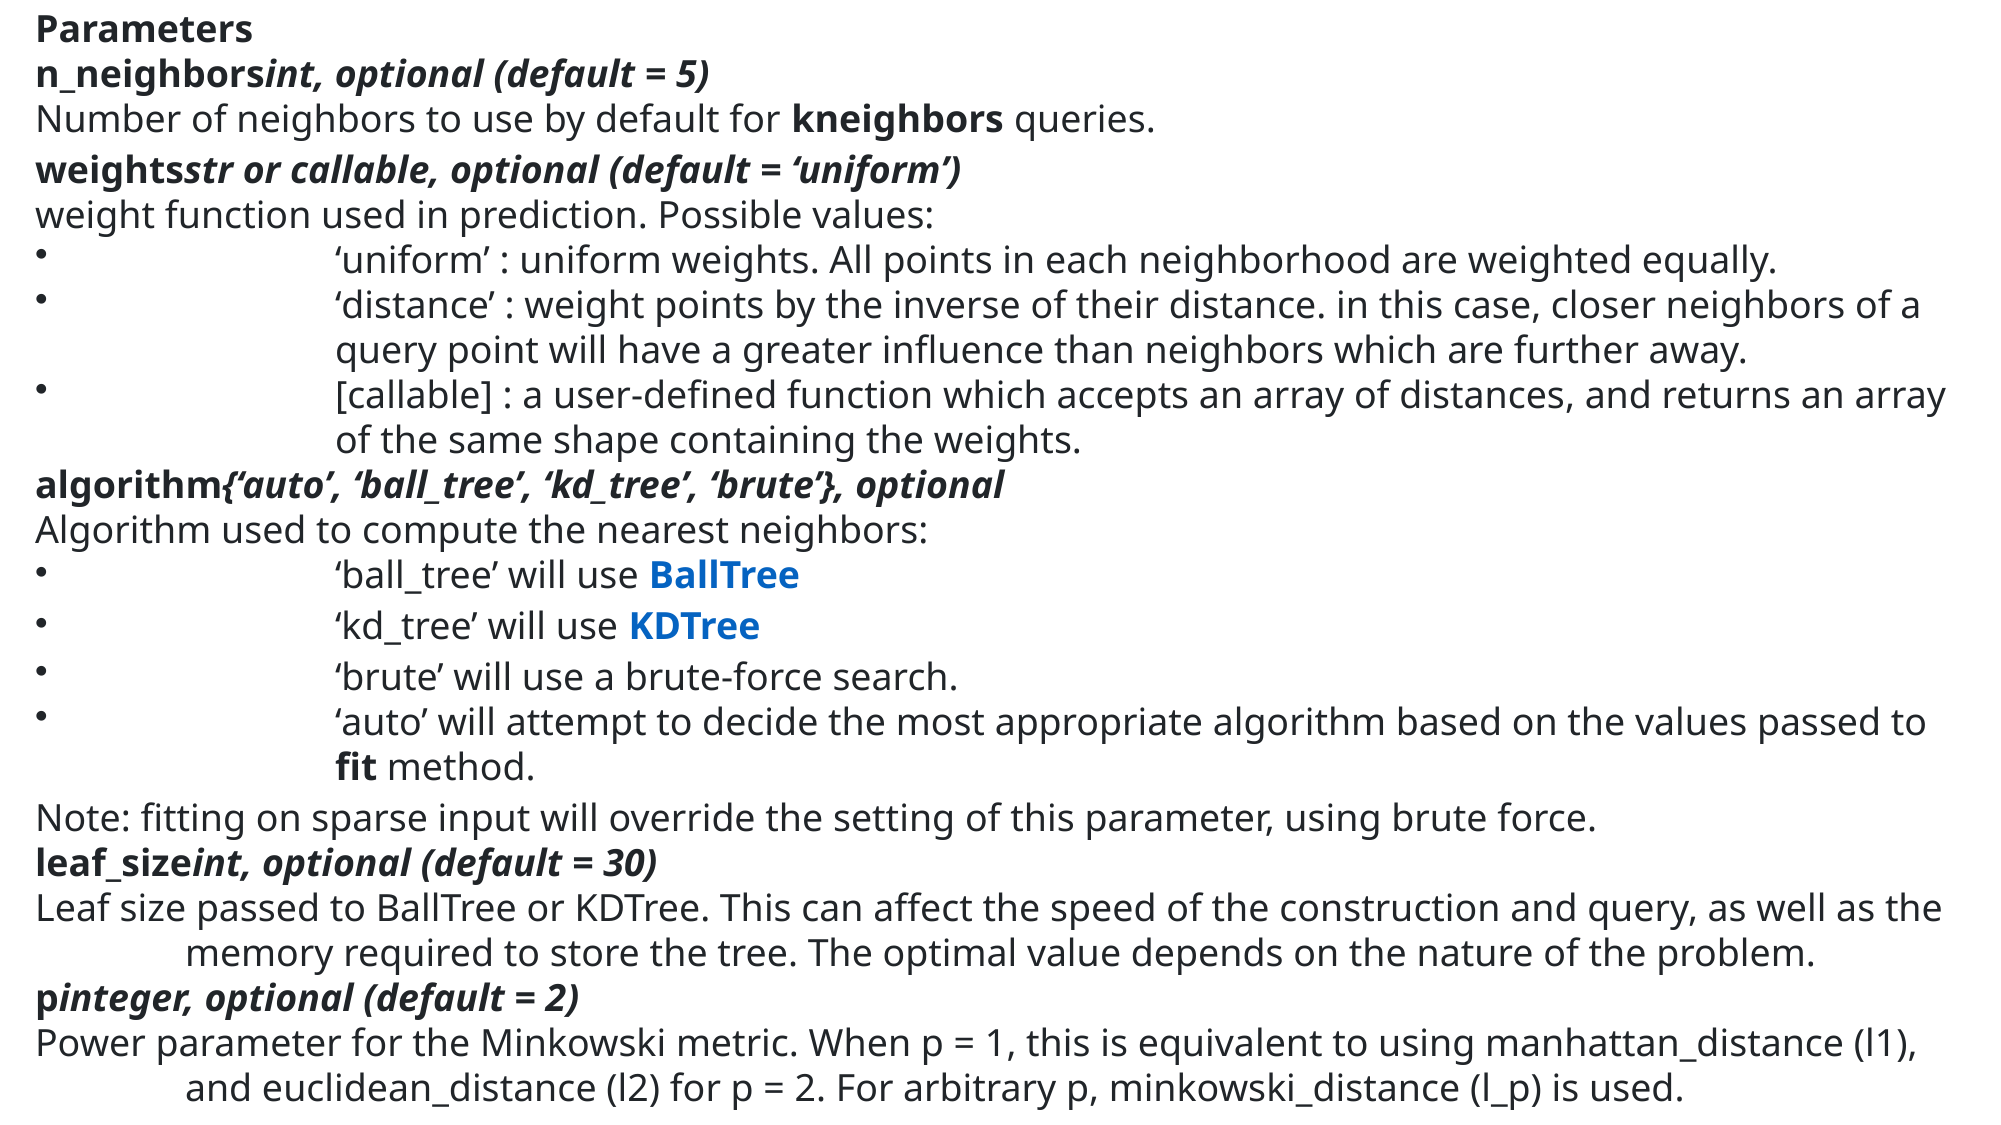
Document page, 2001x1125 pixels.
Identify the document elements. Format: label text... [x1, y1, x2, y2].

text_box Parameters n_neighborsint, optional (default = 5) Number of neighbors to use by default for kneighbors queries. weightsstr or callable, optional (default = ‘uniform’) weight function used in prediction. Possible values: ‘uniform’ : uniform weights. All points in each neighborhood are weighted equally. ‘distance’ : weight points by the inverse of their distance. in this case, closer neighbors of a query point will have a greater influence than neighbors which are further away. [callable] : a user-defined function which accepts an array of distances, and returns an array of the same shape containing the weights. algorithm{‘auto’, ‘ball_tree’, ‘kd_tree’, ‘brute’}, optional Algorithm used to compute the nearest neighbors: ‘ball_tree’ will use BallTree ‘kd_tree’ will use KDTree ‘brute’ will use a brute-force search. ‘auto’ will attempt to decide the most appropriate algorithm based on the values passed to fit method. Note: fitting on sparse input will override the setting of this parameter, using brute force. leaf_sizeint, optional (default = 30) Leaf size passed to BallTree or KDTree. This can affect the speed of the construction and query, as well as the memory required to store the tree. The optimal value depends on the nature of the problem. pinteger, optional (default = 2) Power parameter for the Minkowski metric. When p = 1, this is equivalent to using manhattan_distance (l1), and euclidean_distance (l2) for p = 2. For arbitrary p, minkowski_distance (l_p) is used. [35, 5, 1966, 1125]
